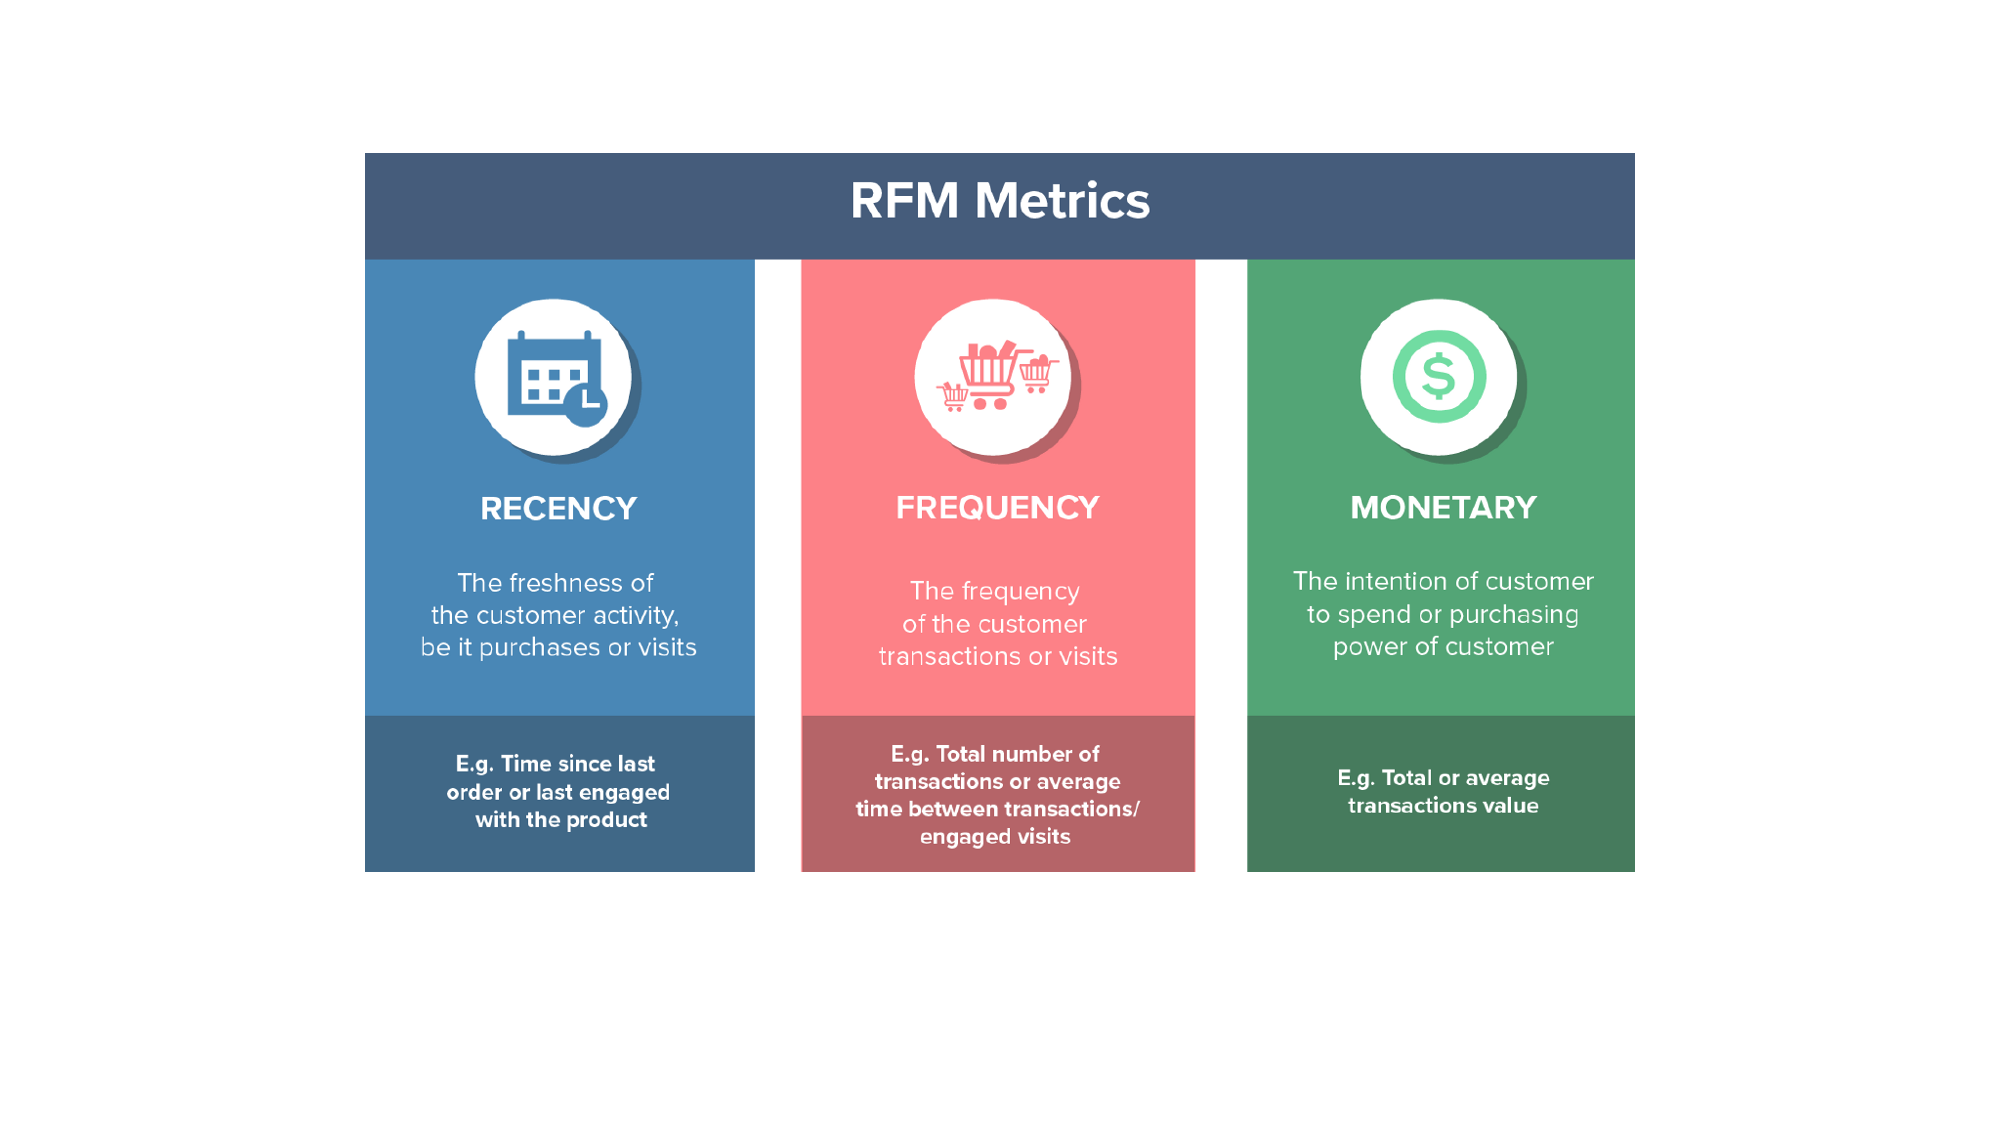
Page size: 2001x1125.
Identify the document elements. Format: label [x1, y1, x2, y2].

picture [365, 153, 1635, 872]
